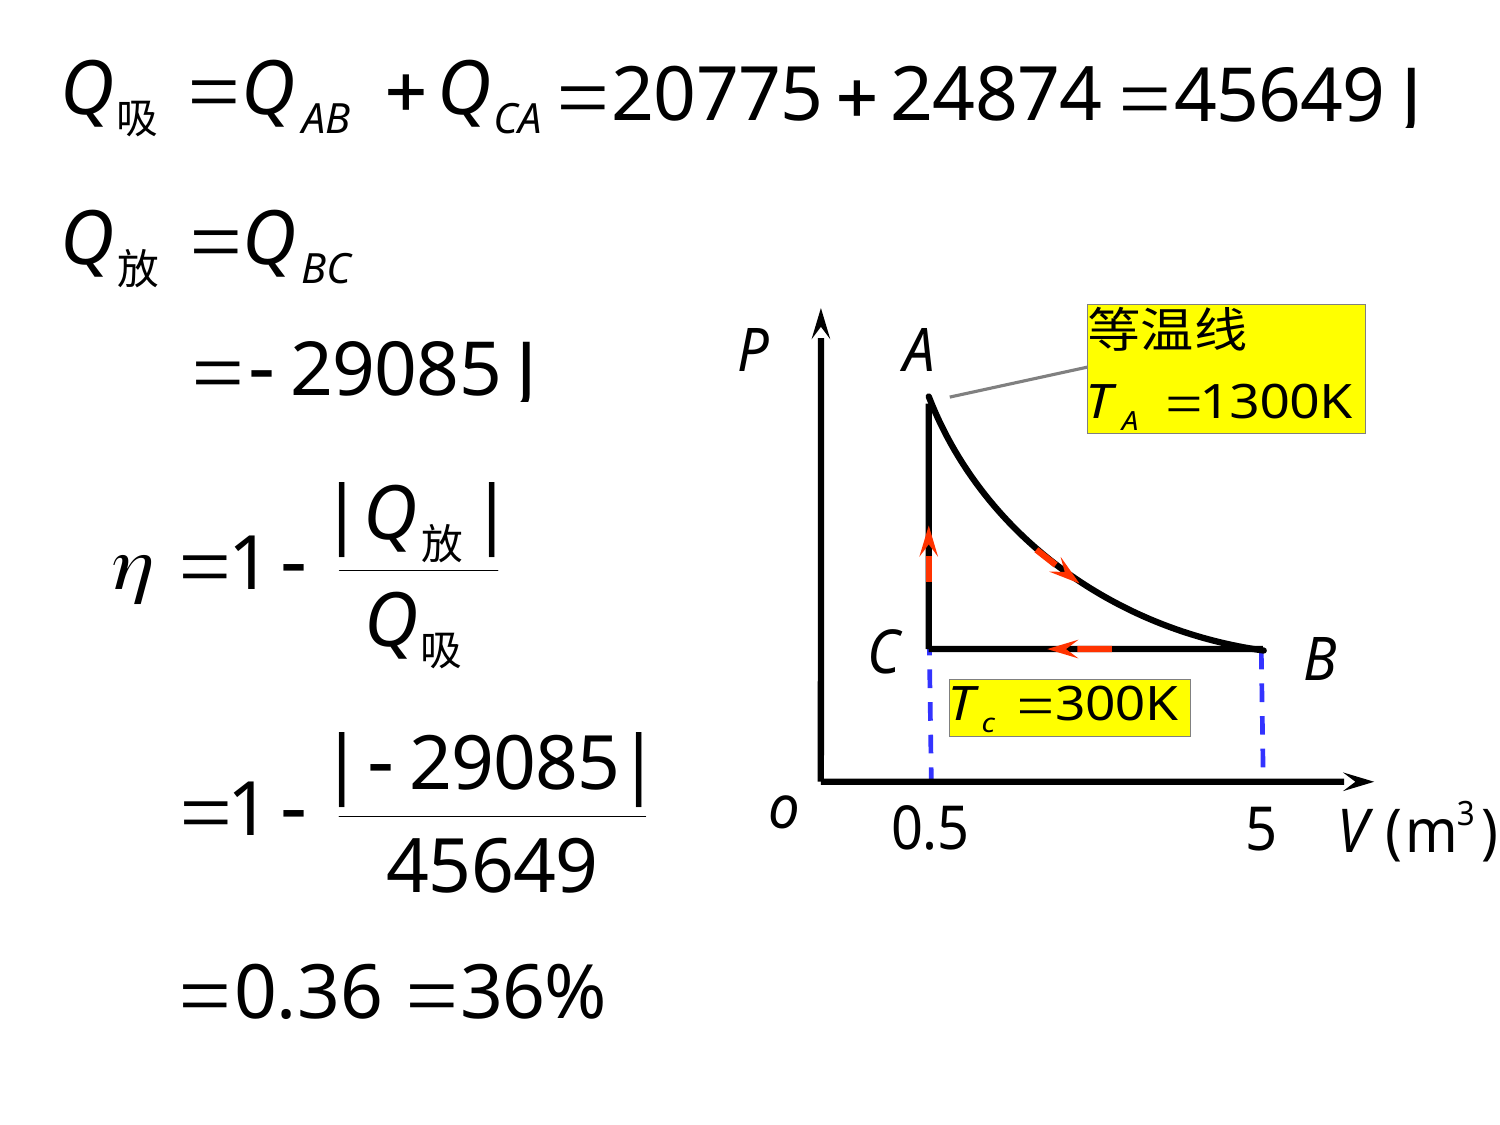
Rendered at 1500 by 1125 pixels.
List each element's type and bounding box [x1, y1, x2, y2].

text_box [1112, 63, 1448, 128]
text_box [185, 337, 563, 402]
text_box [399, 962, 609, 1025]
text_box [173, 724, 651, 898]
text_box [734, 267, 1500, 868]
text_box [62, 49, 559, 142]
text_box [172, 962, 384, 1025]
text_box [550, 64, 1105, 128]
text_box [112, 474, 503, 675]
text_box [62, 199, 367, 294]
